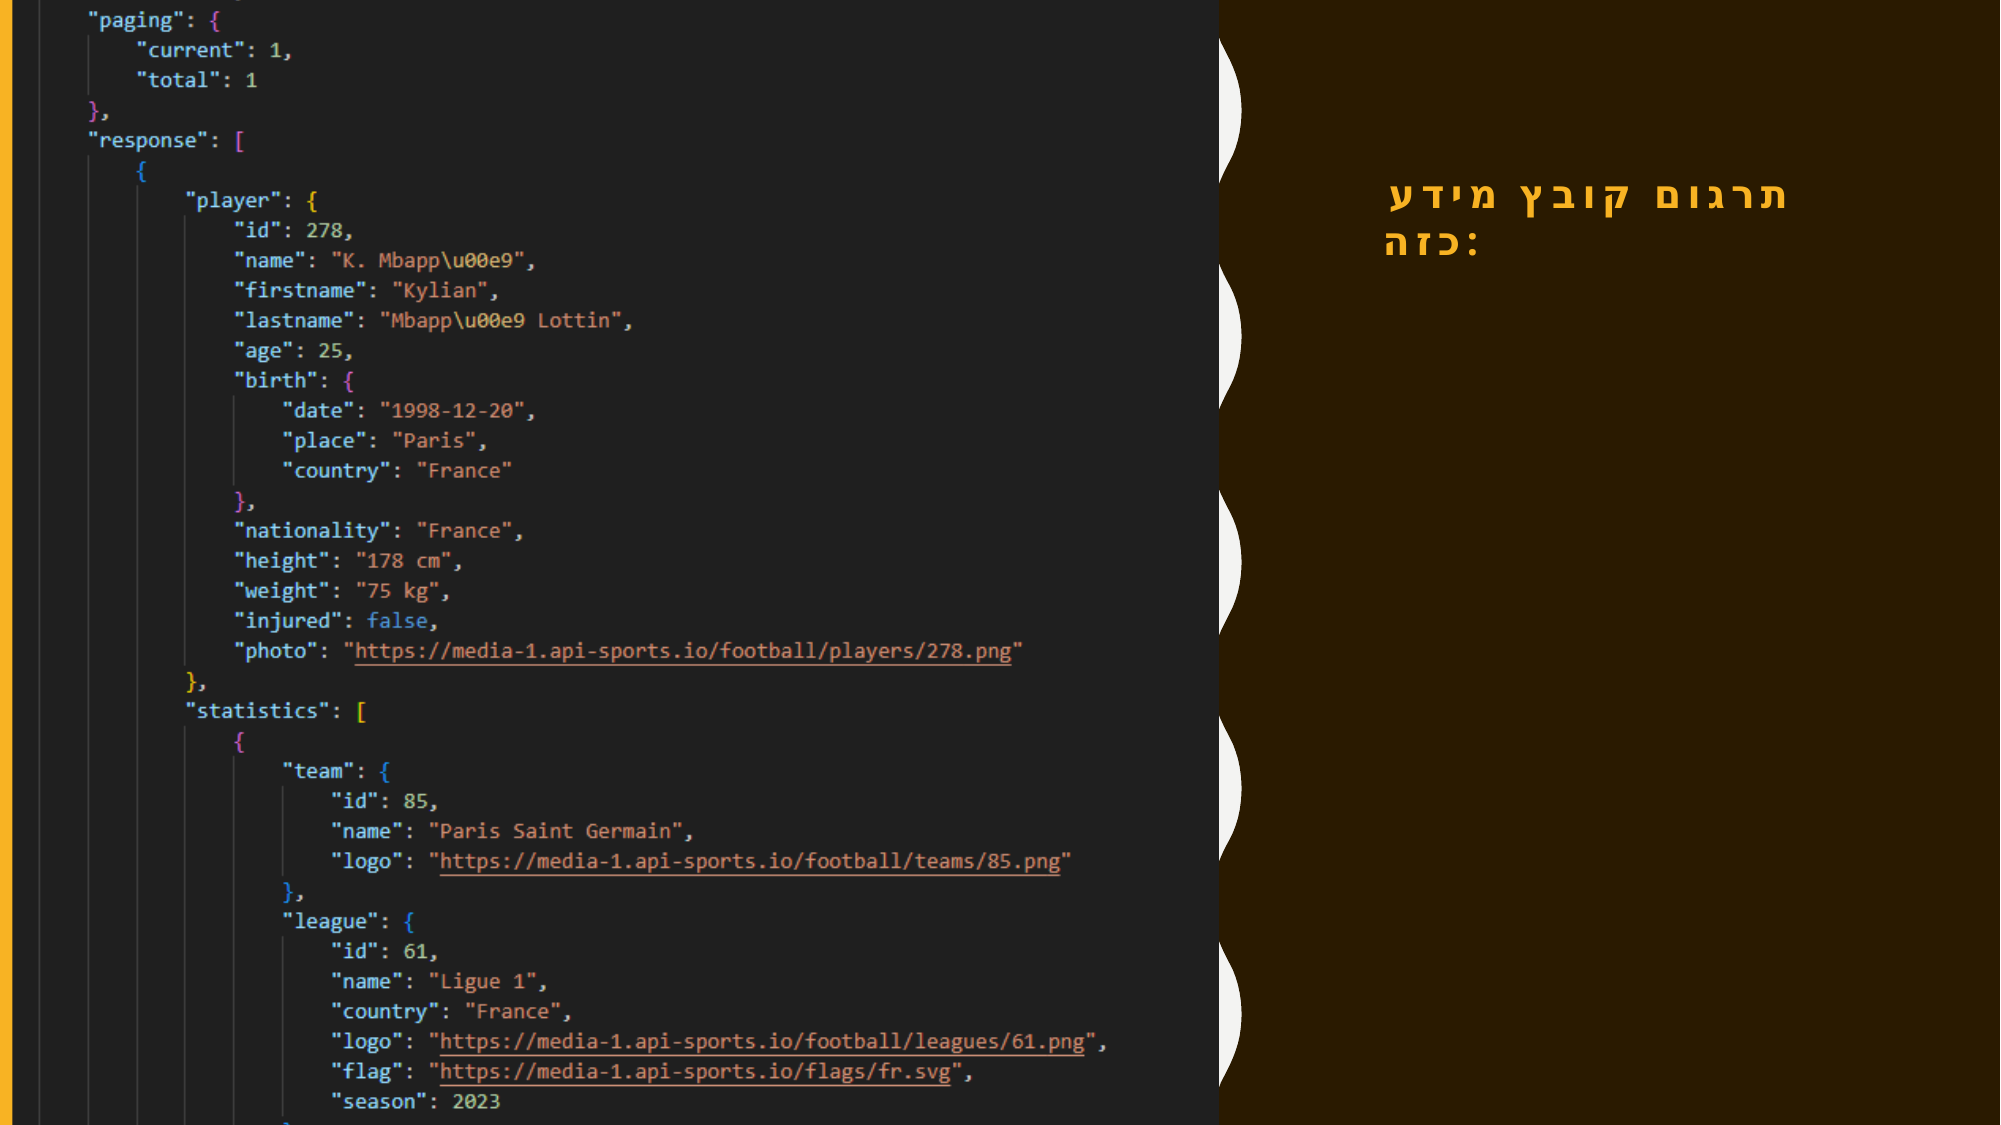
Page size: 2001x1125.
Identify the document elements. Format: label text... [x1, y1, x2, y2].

title תרגום קובץ מידע כזה: [1367, 75, 1875, 272]
picture [12, 0, 1219, 1125]
